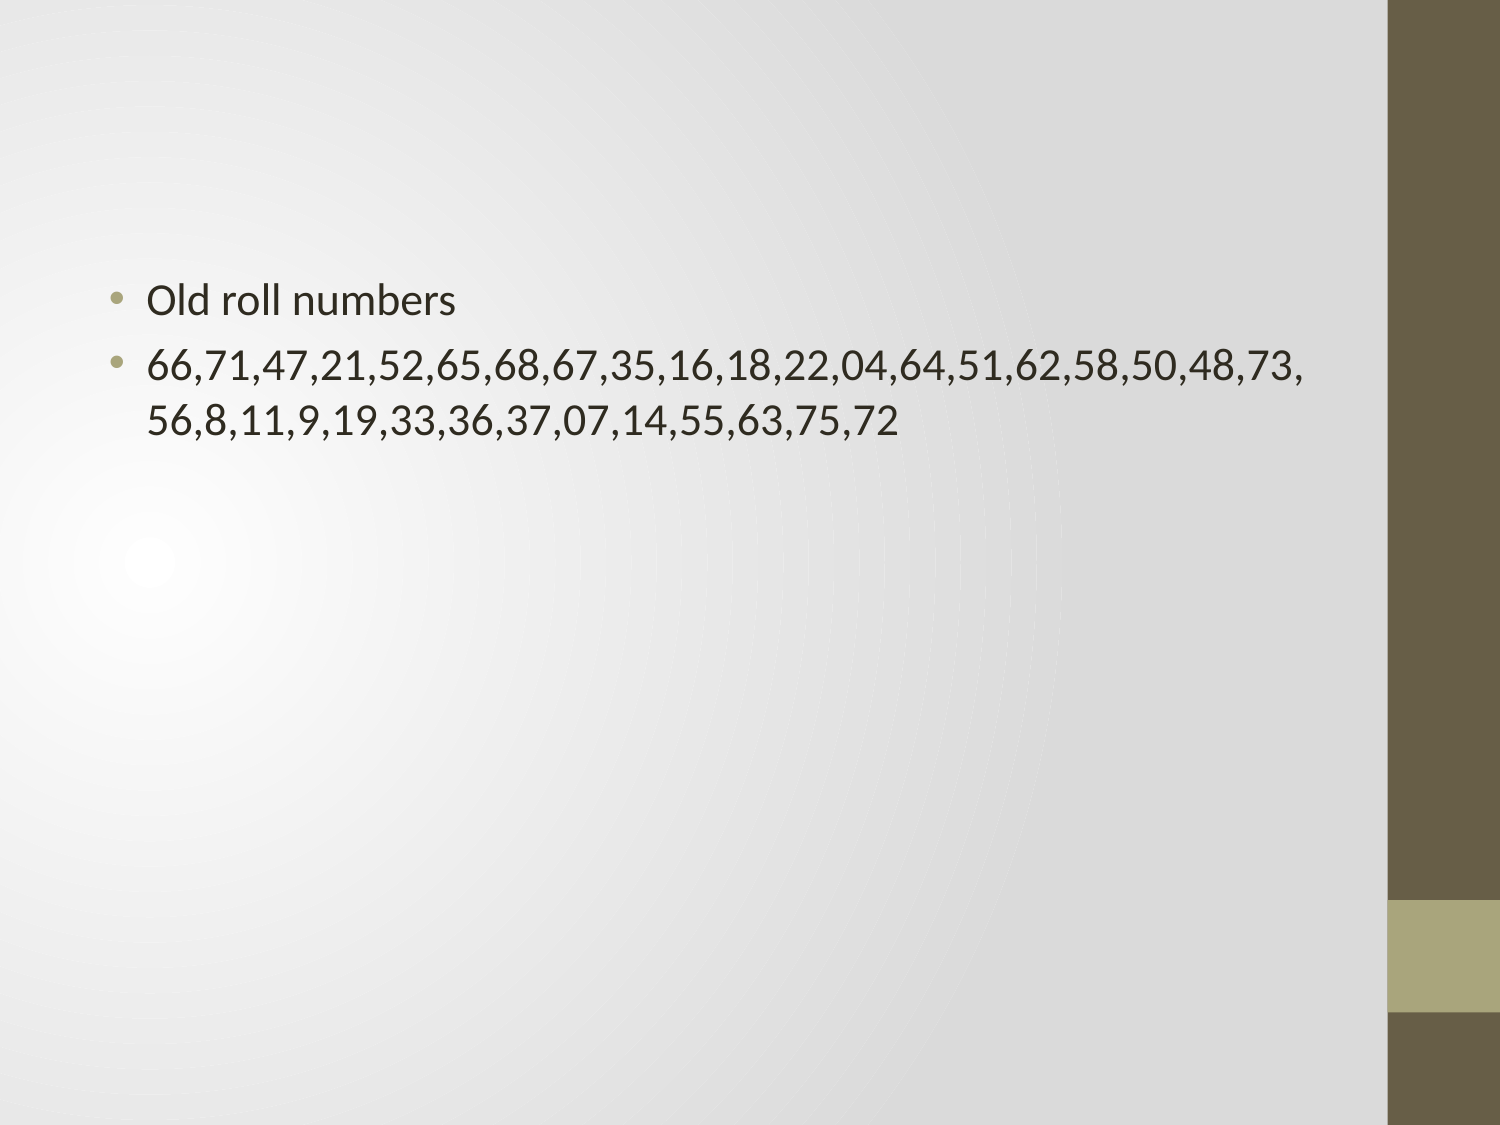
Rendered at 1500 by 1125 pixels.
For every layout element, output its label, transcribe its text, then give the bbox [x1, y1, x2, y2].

list Old roll numbers 66,71,47,21,52,65,68,67,35,16,18,22,04,64,51,62,58,50,48,73,56,8,11,9,19,33,36,37,07,14,55,63,75,72 [75, 262, 1325, 1050]
